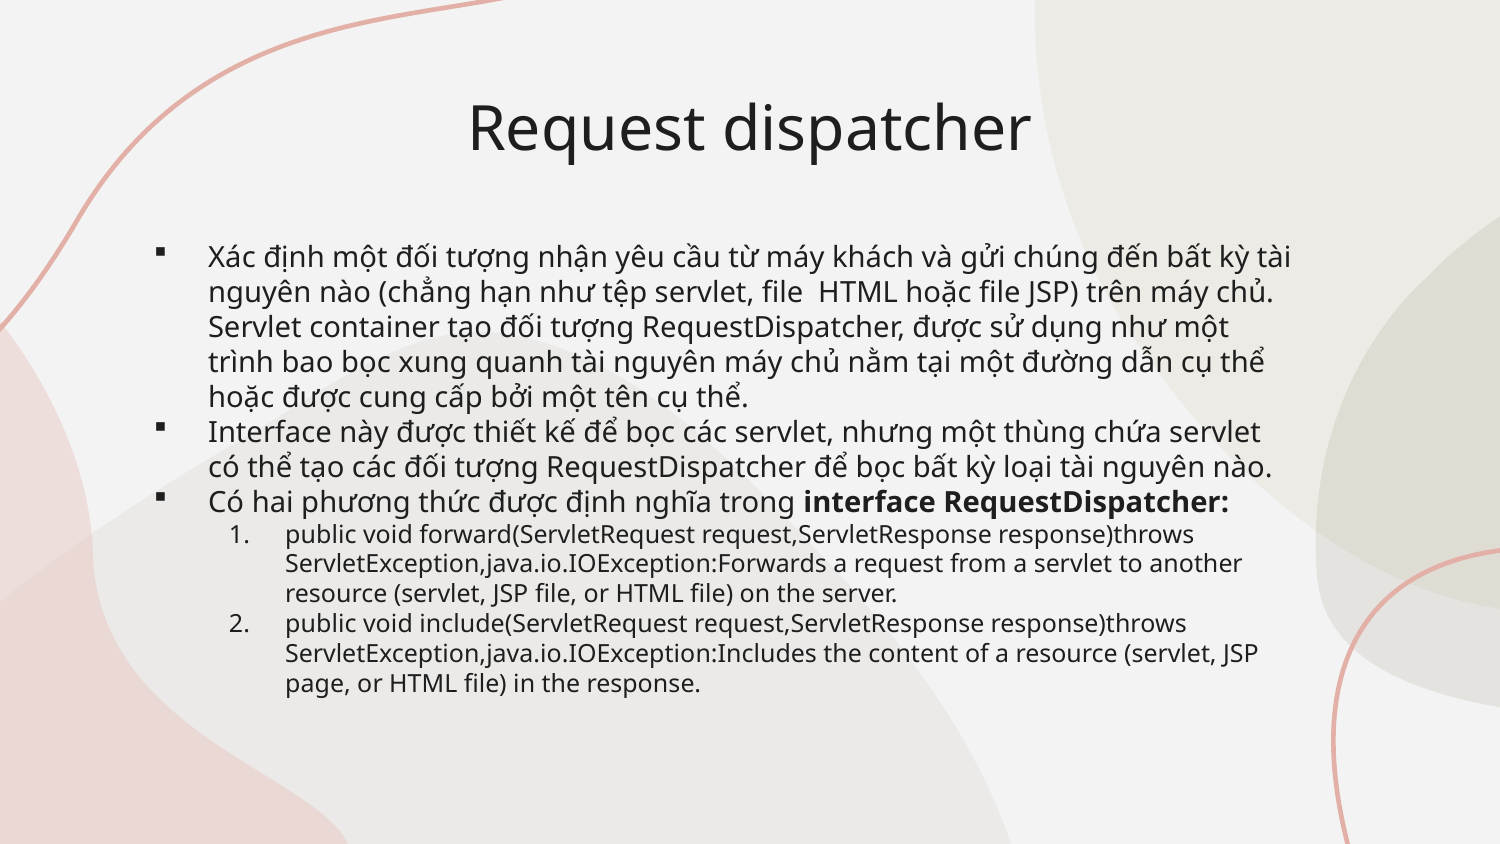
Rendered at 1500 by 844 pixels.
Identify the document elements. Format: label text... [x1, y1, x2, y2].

subtitle Xác định một đối tượng nhận yêu cầu từ máy khách và gửi chúng đến bất kỳ tài nguyên nào (chẳng hạn như tệp servlet, file HTML hoặc file JSP) trên máy chủ. Servlet container tạo đối tượng RequestDispatcher, được sử dụng như một trình bao bọc xung quanh tài nguyên máy chủ nằm tại một đường dẫn cụ thể hoặc được cung cấp bởi một tên cụ thể. Interface này được thiết kế để bọc các servlet, nhưng một thùng chứa servlet có thể tạo các đối tượng RequestDispatcher để bọc bất kỳ loại tài nguyên nào. Có hai phương thức được định nghĩa trong interface RequestDispatcher: public void forward(ServletRequest request,ServletResponse response)throws ServletException,java.io.IOException:Forwards a request from a servlet to another resource (servlet, JSP file, or HTML file) on the server. public void include(ServletRequest request,ServletResponse response)throws ServletException,java.io.IOException:Includes the content of a resource (servlet, JSP page, or HTML file) in the response. [118, 223, 1310, 755]
title Request dispatcher [118, 71, 1382, 180]
